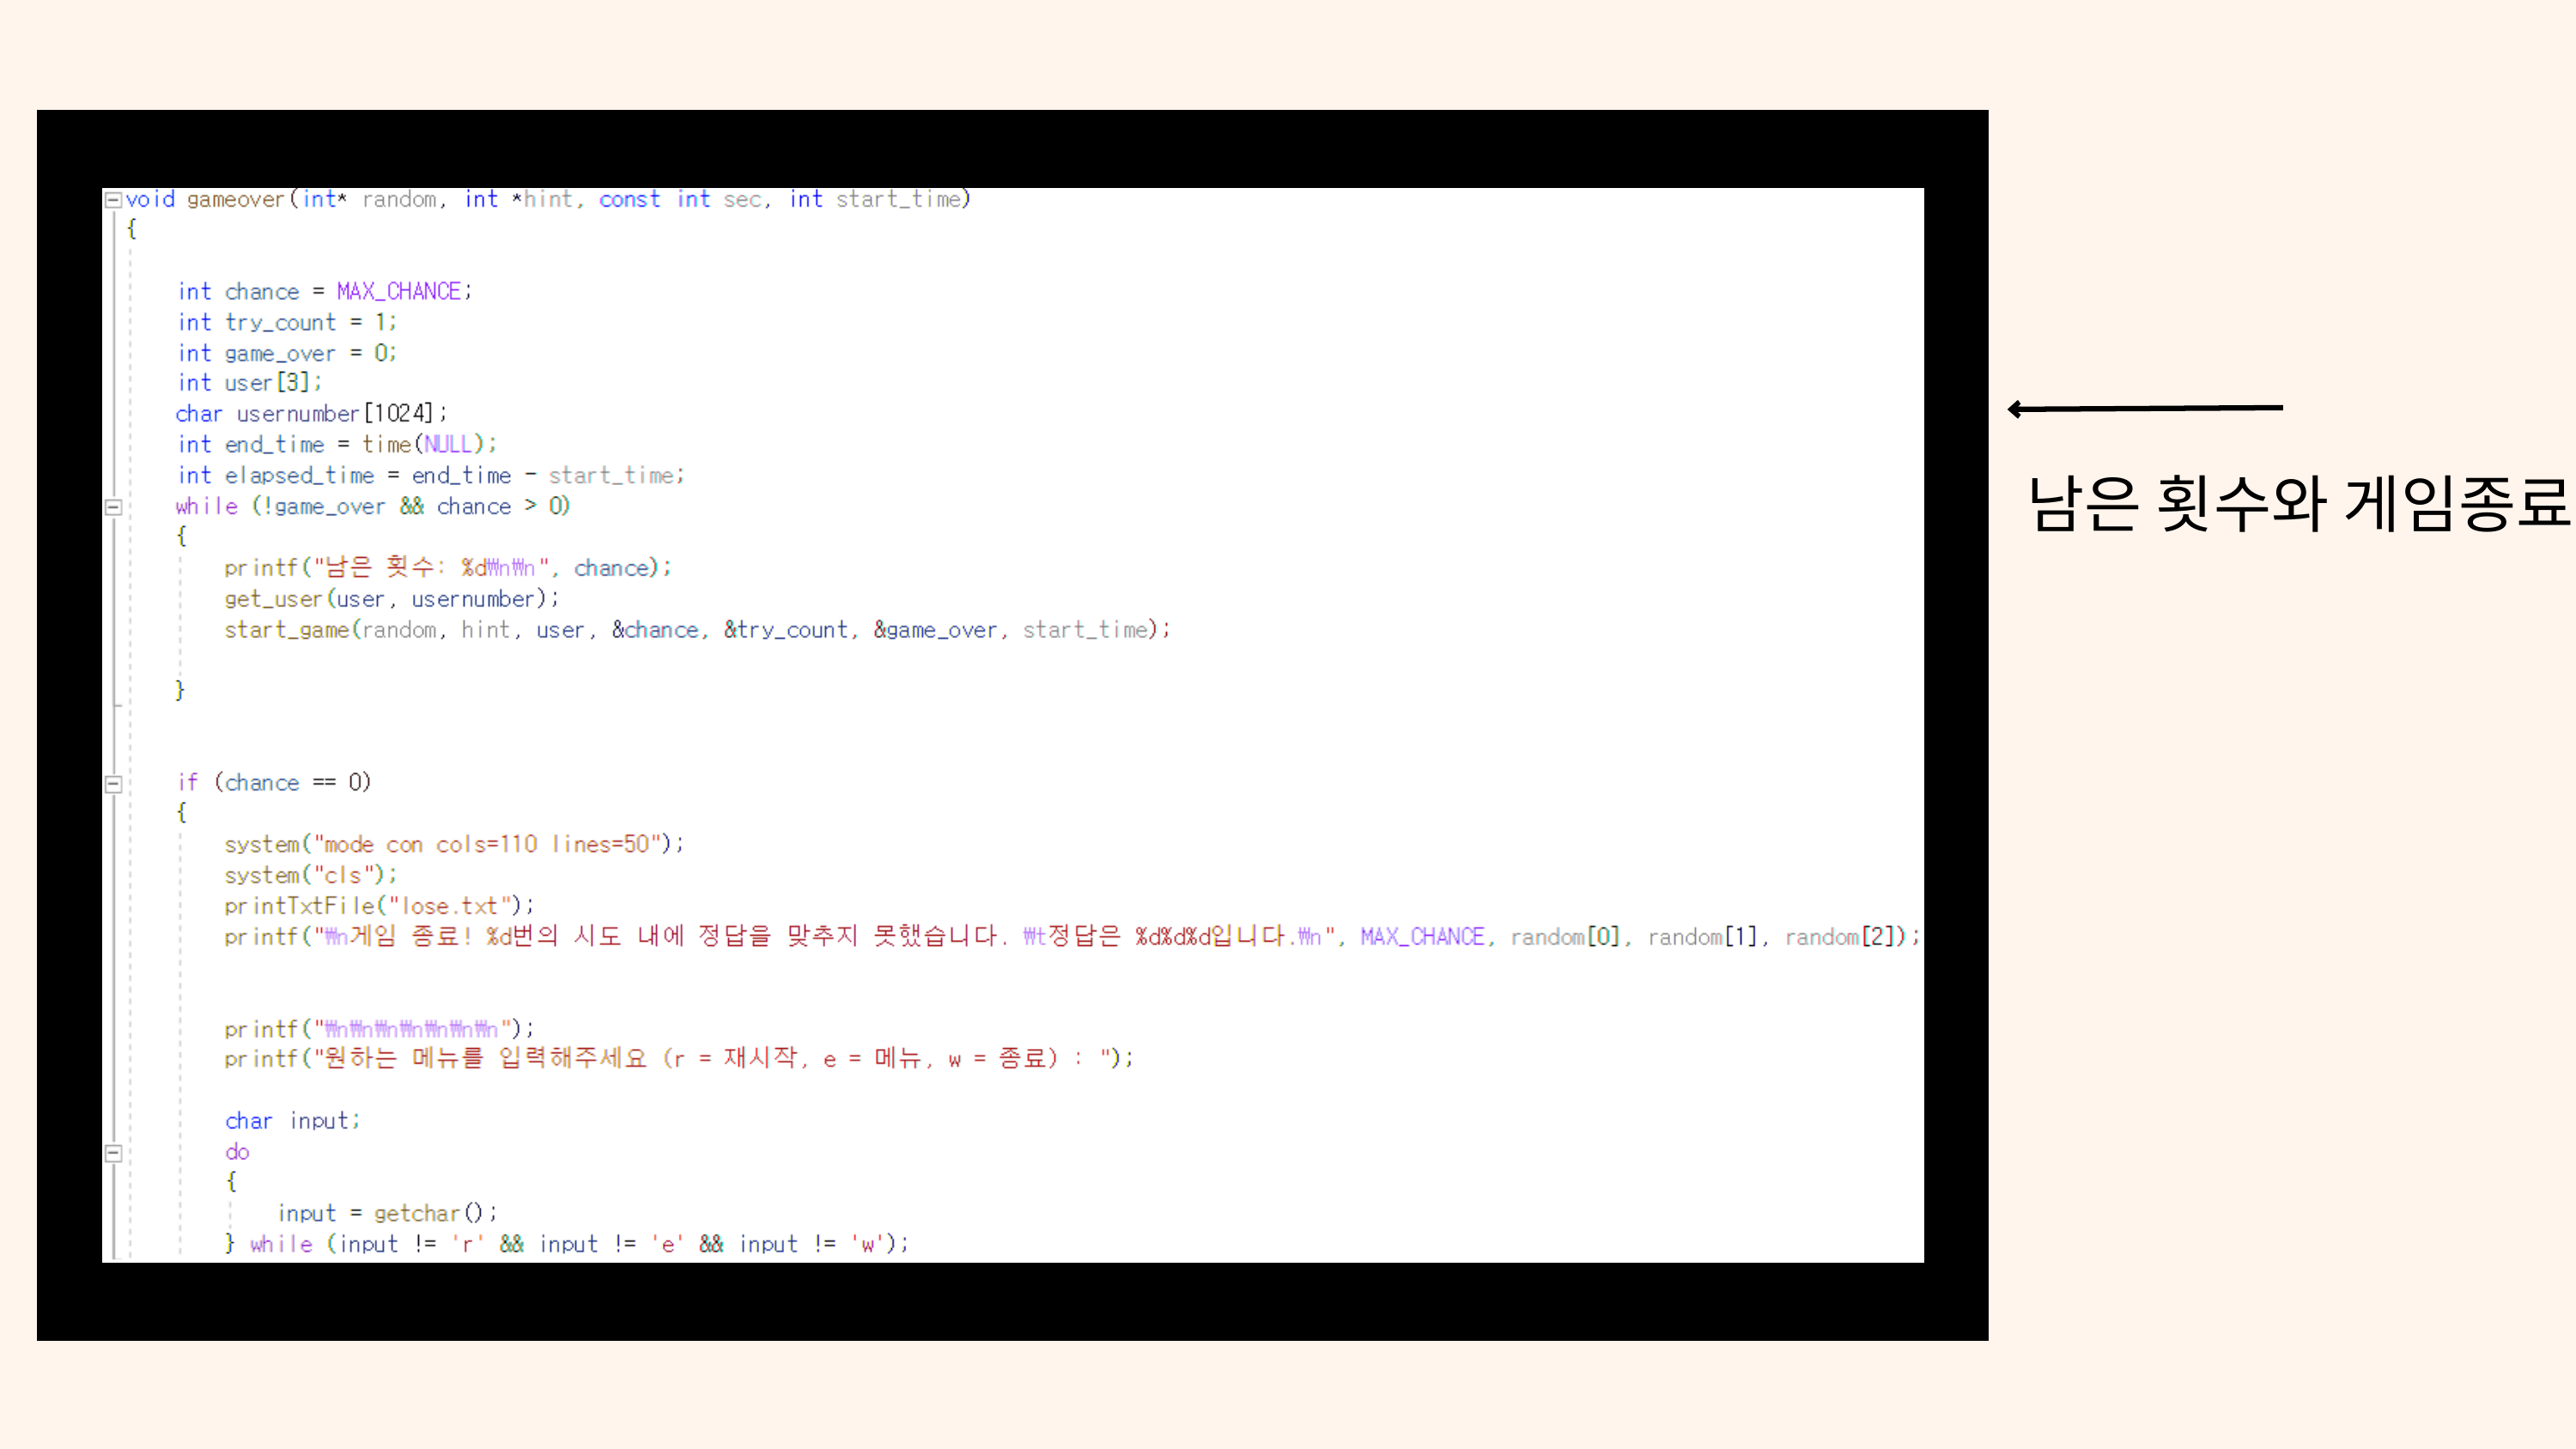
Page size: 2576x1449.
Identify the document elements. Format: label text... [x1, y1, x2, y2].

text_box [36, 109, 1990, 1341]
text_box 남은 횟수와 게임종료 [2025, 452, 2576, 540]
picture [102, 188, 1924, 1263]
text_box [2007, 403, 2283, 416]
